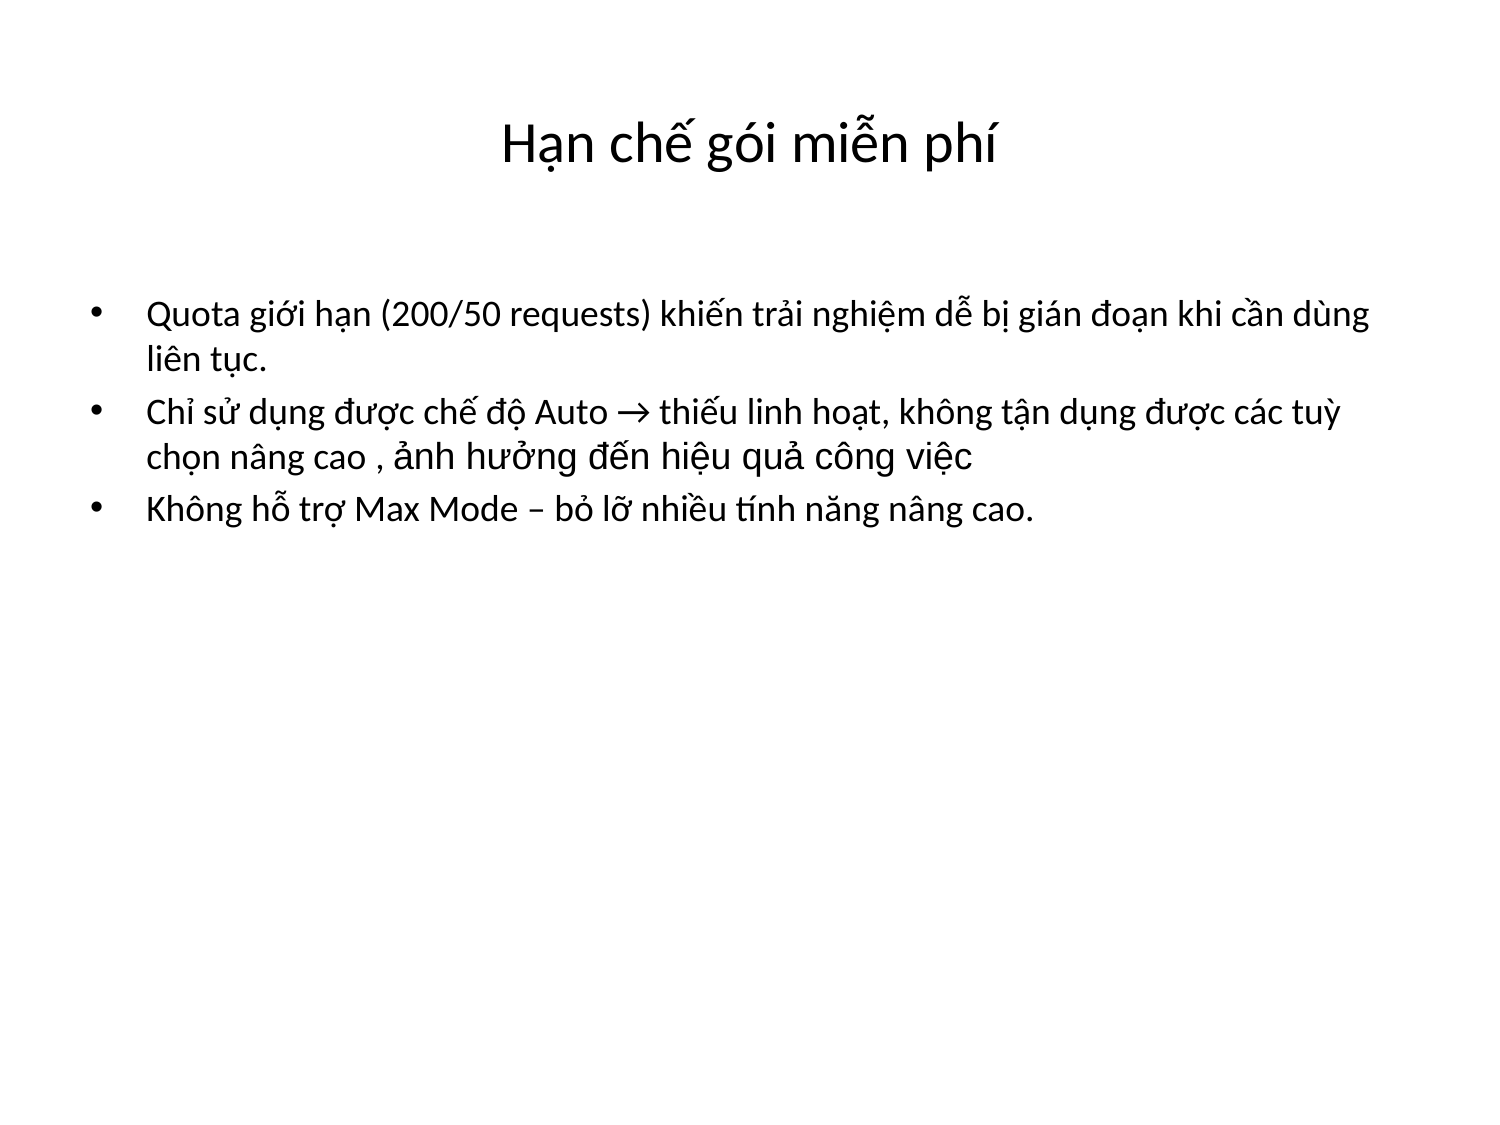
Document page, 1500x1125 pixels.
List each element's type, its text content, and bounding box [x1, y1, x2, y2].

list Quota giới hạn (200/50 requests) khiến trải nghiệm dễ bị gián đoạn khi cần dùng liên tục. Chỉ sử dụng được chế độ Auto → thiếu linh hoạt, không tận dụng được các tuỳ chọn nâng cao , ảnh hưởng đến hiệu quả công việc Không hỗ trợ Max Mode – bỏ lỡ nhiều tính năng nâng cao. [75, 281, 1425, 1025]
title Hạn chế gói miễn phí [75, 45, 1425, 233]
